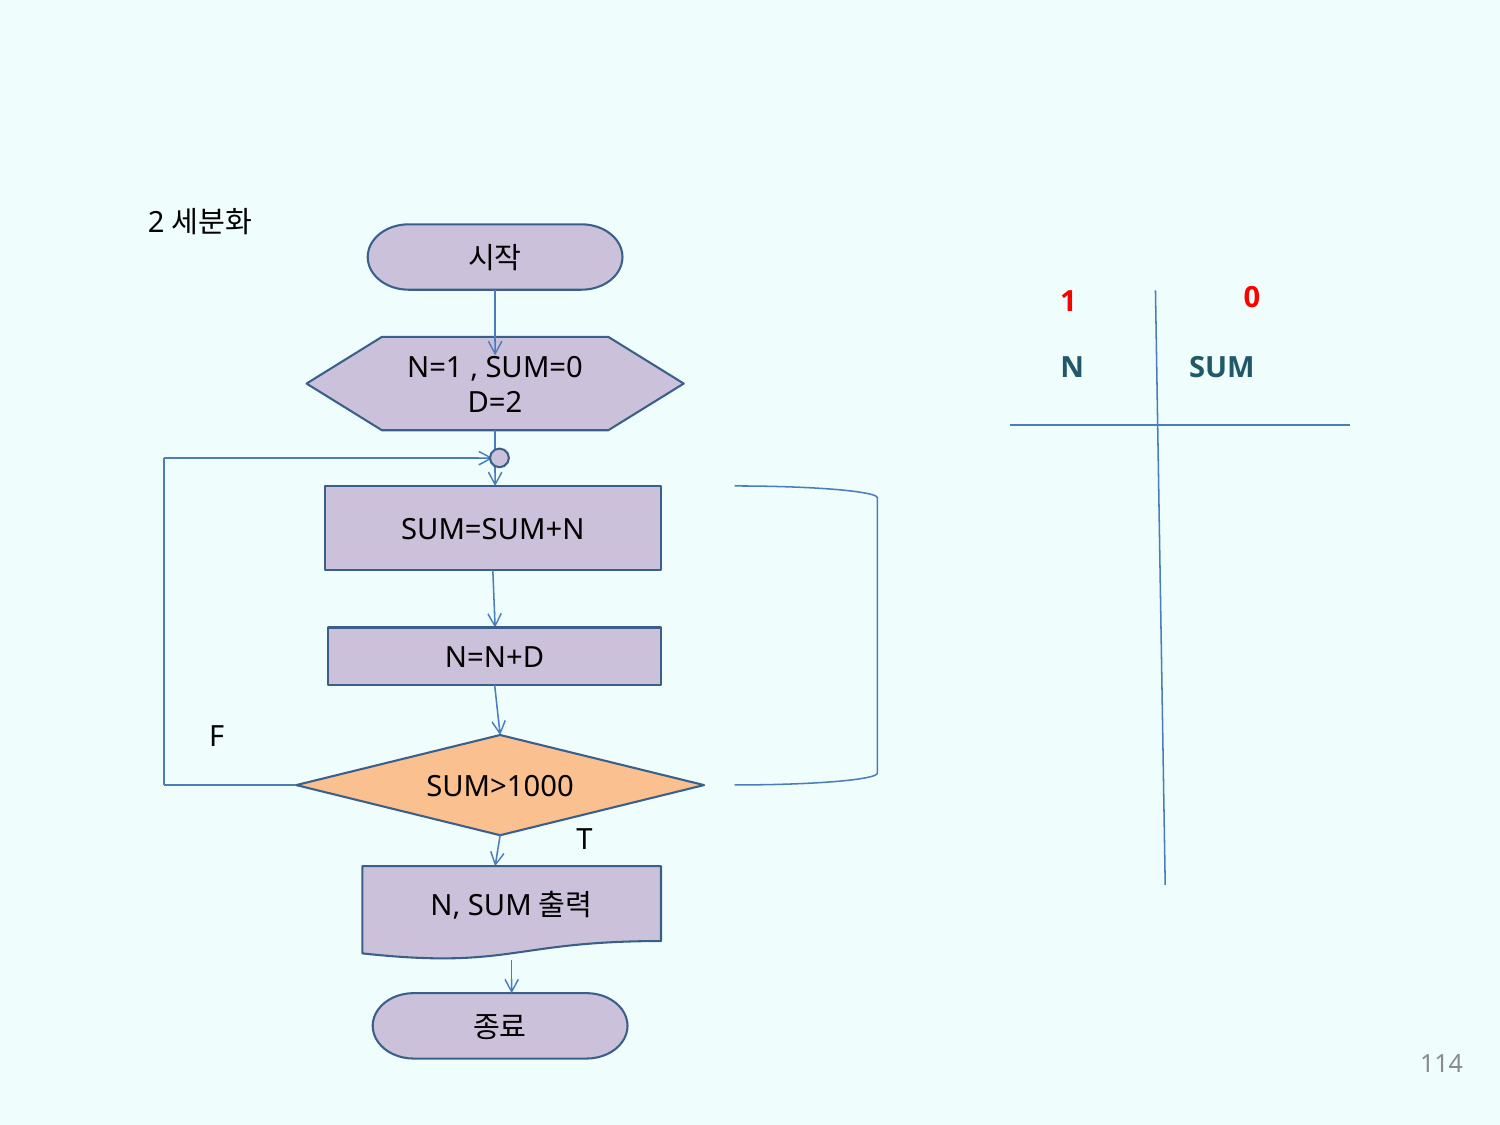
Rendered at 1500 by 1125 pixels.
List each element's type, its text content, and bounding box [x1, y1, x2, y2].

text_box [1009, 270, 1351, 885]
slide_number 114 [1128, 1035, 1478, 1095]
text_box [132, 195, 878, 1059]
